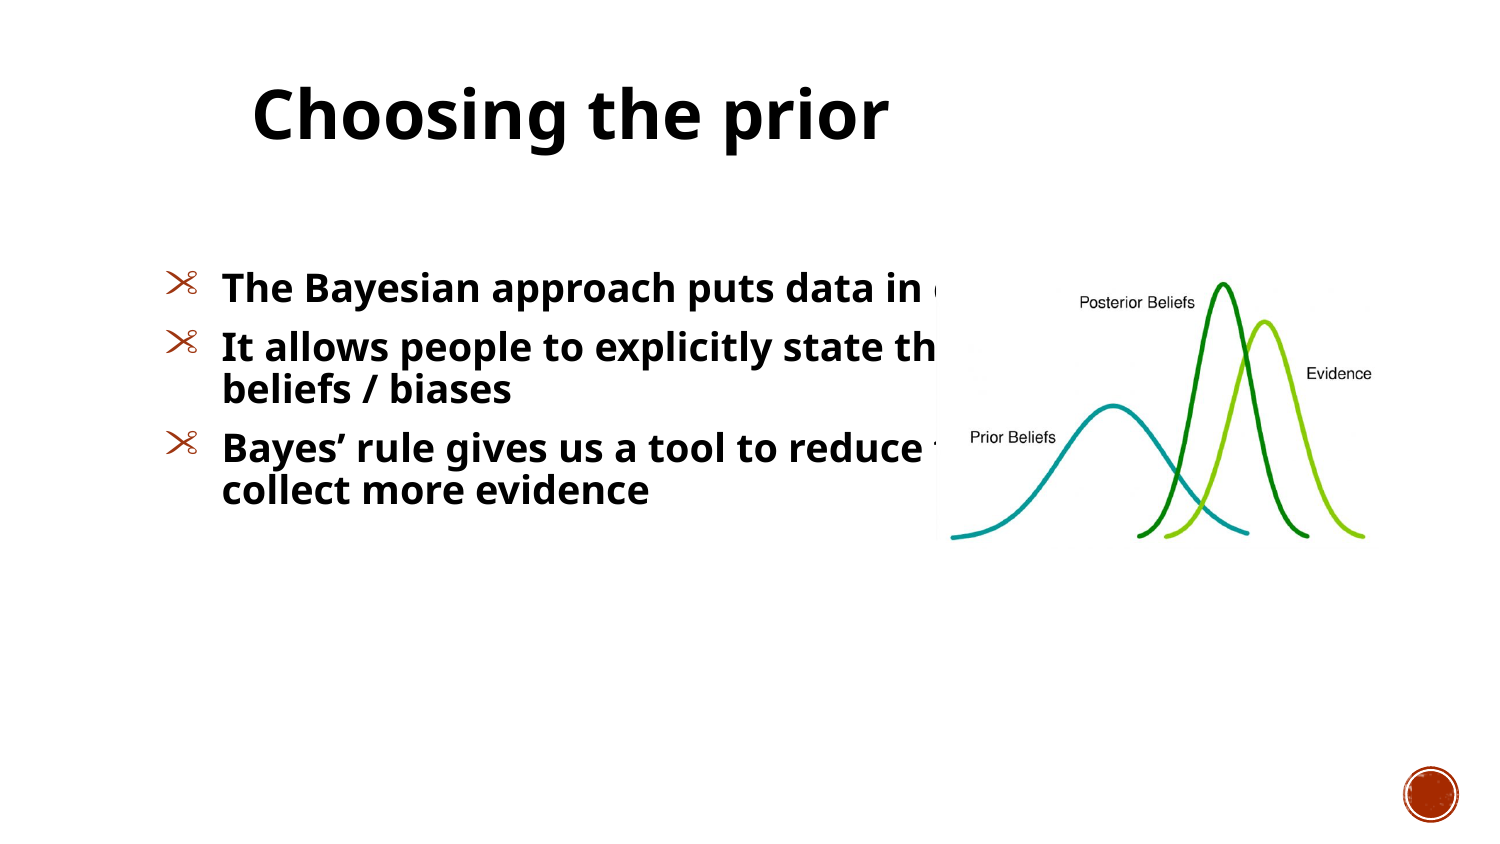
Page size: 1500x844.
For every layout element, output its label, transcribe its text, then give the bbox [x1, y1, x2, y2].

text_box Choosing the prior [236, 72, 1379, 167]
picture [936, 274, 1379, 549]
list The Bayesian approach puts data in context It allows people to explicitly state that they have prior beliefs / biases Bayes’ rule gives us a tool to reduce these biases as we collect more evidence [131, 261, 1370, 760]
